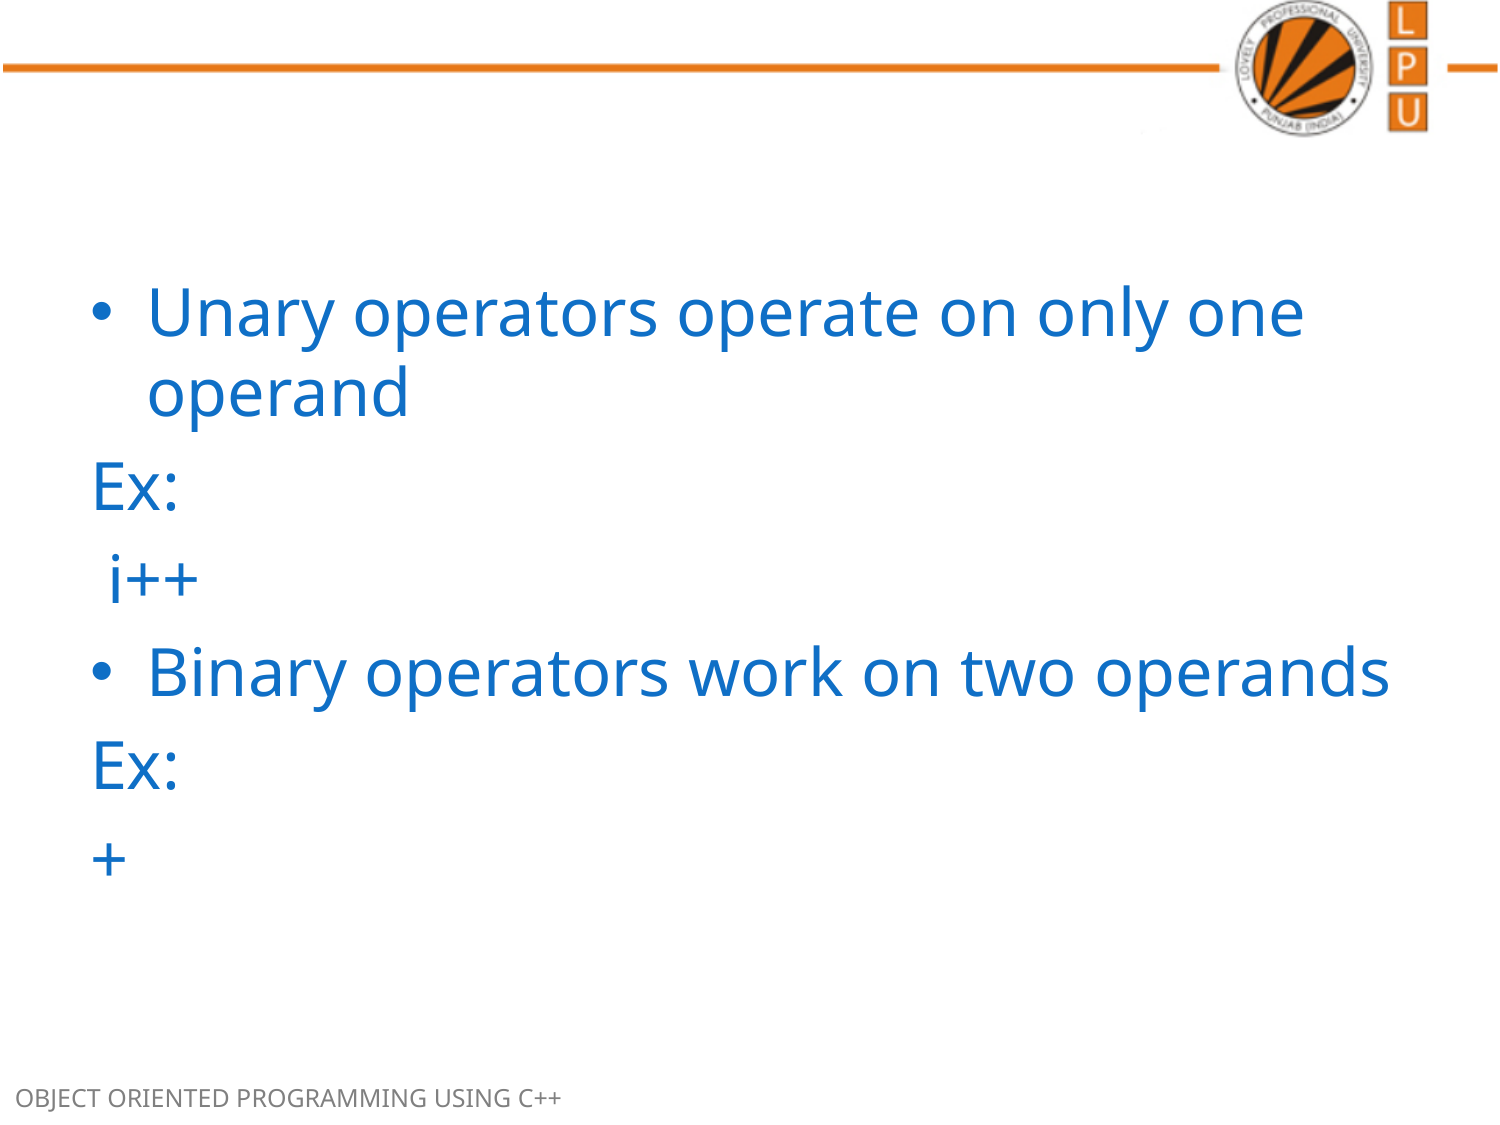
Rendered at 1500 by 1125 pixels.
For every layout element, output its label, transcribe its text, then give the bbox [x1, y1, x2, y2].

list Unary operators operate on only one operand Ex: i++ Binary operators work on two operands Ex: + [75, 262, 1425, 1005]
picture [3, 0, 1500, 155]
